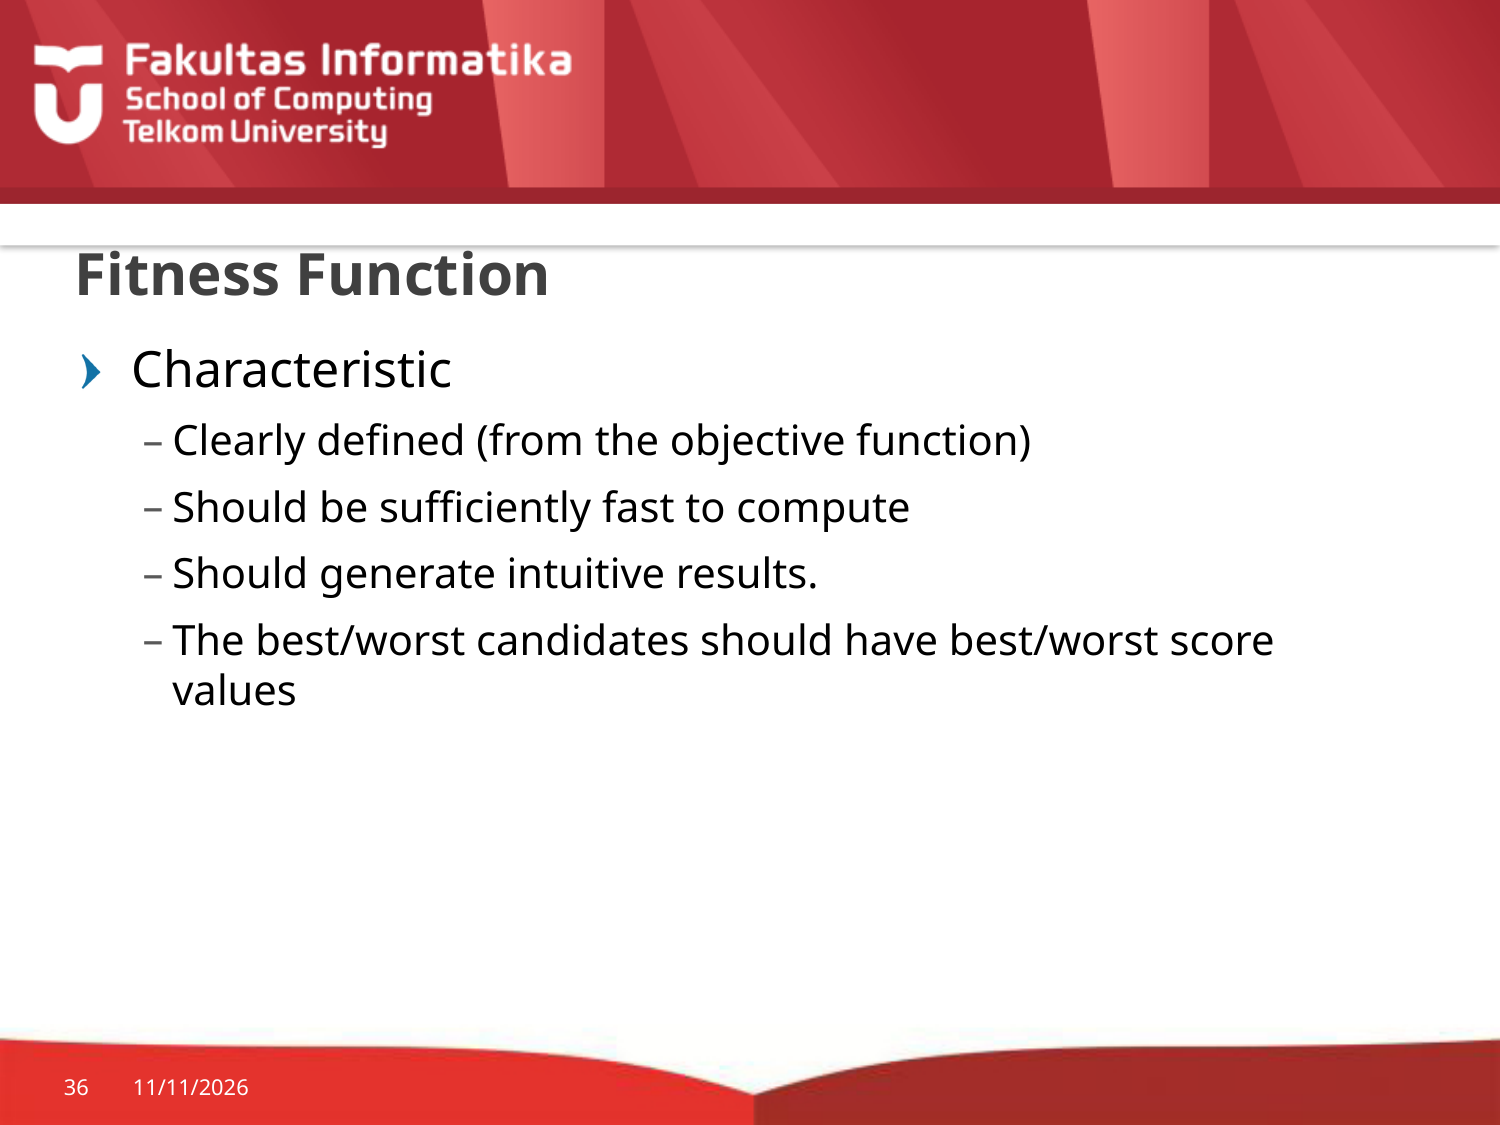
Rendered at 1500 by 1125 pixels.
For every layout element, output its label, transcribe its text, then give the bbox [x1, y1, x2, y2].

picture [0, 1024, 1500, 1125]
title Fitness Function [59, 219, 1426, 325]
list Characteristic Clearly defined (from the objective function) Should be sufficiently fast to compute Should generate intuitive results. The best/worst candidates should have best/worst score values [60, 329, 1426, 990]
picture [0, 0, 1500, 203]
picture [75, 343, 104, 391]
slide_number 36 [63, 1058, 123, 1119]
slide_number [132, 1058, 403, 1119]
